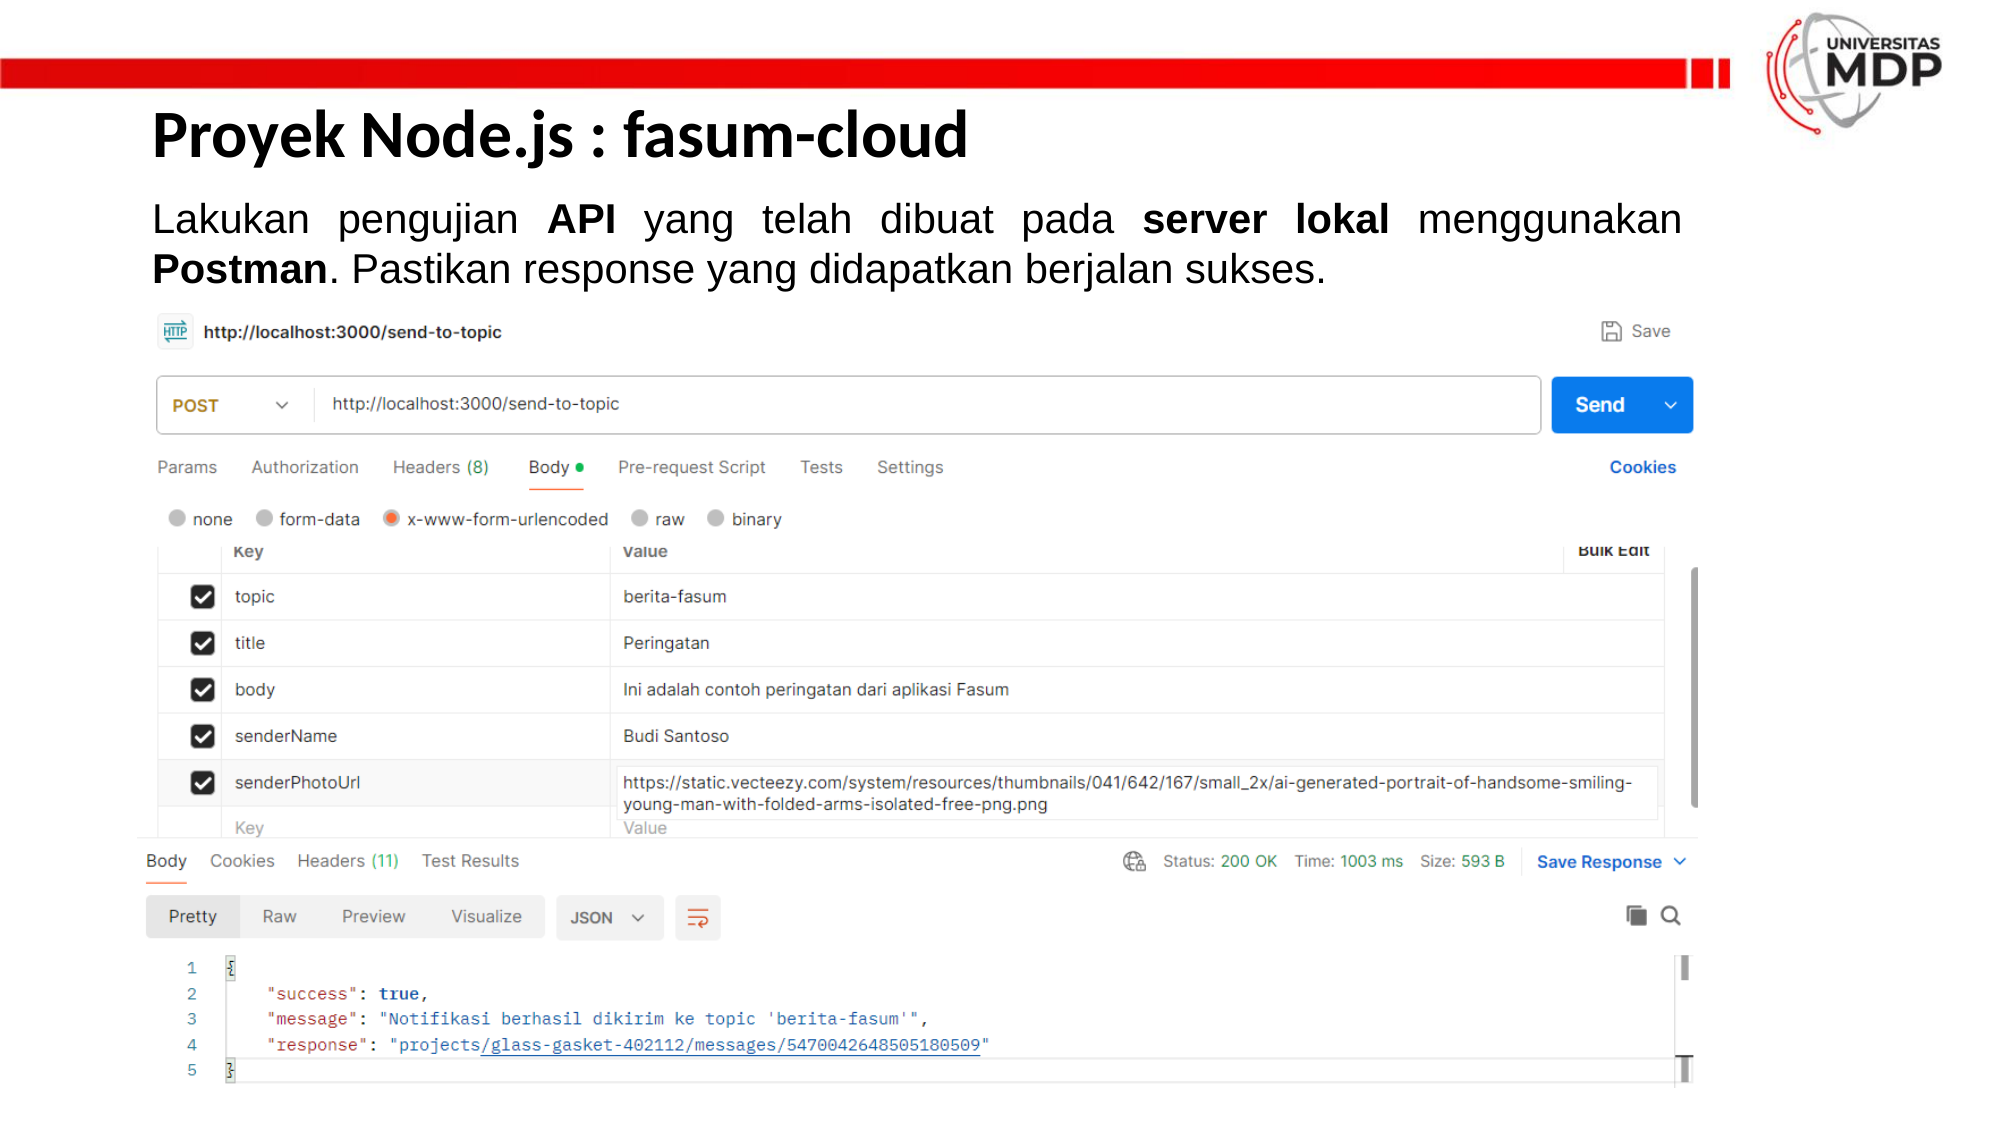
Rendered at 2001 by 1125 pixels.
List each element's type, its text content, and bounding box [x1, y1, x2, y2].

text_box Lakukan pengujian API yang telah dibuat pada server lokal menggunakan Postman. Pastikan response yang didapatkan berjalan sukses. [137, 183, 1698, 299]
picture [0, 0, 2001, 1125]
title Proyek Node.js : fasum-cloud [137, 91, 1863, 181]
